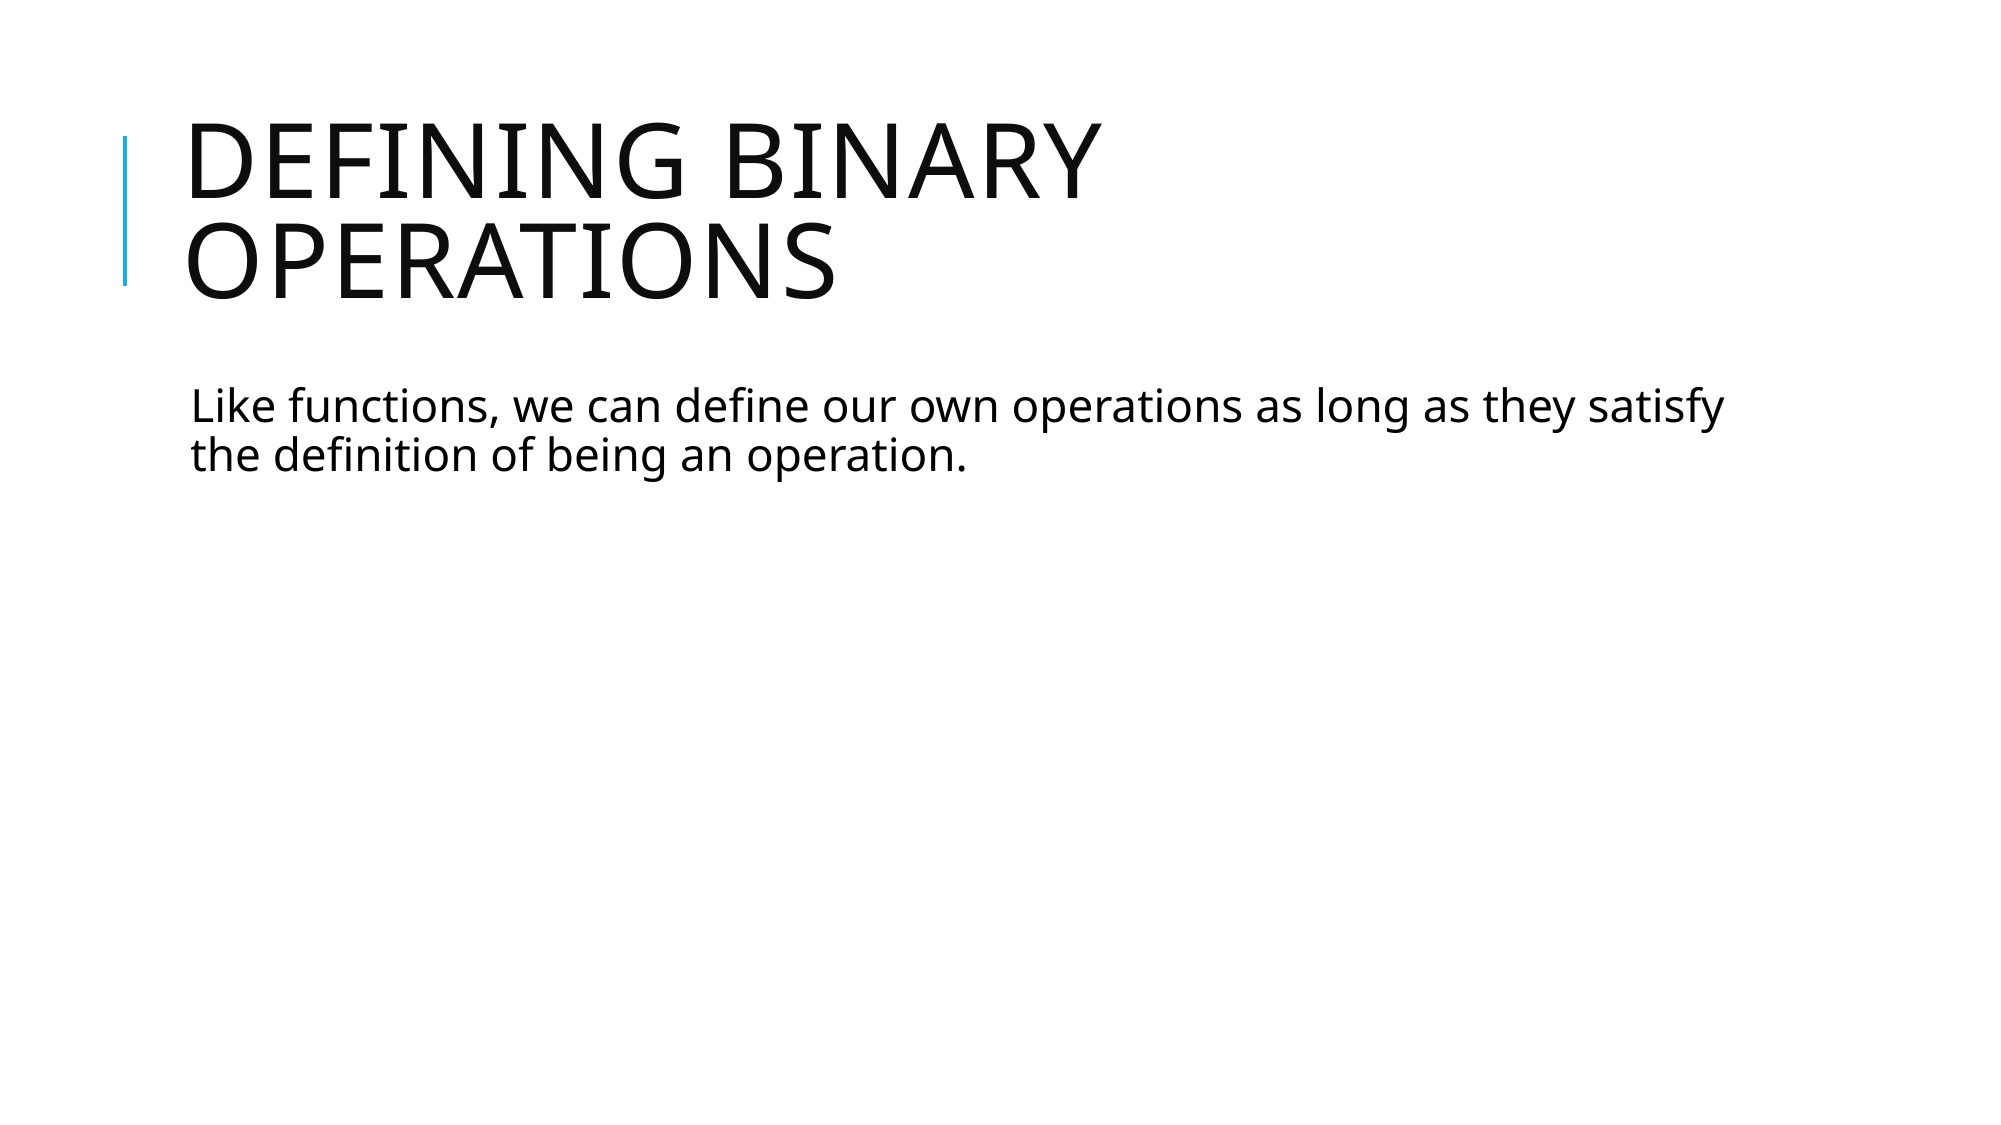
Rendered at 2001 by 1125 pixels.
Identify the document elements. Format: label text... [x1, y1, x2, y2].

title Defining binary operations [168, 96, 1763, 342]
list Like functions, we can define our own operations as long as they satisfy the definition of being an operation. [168, 375, 1763, 1035]
